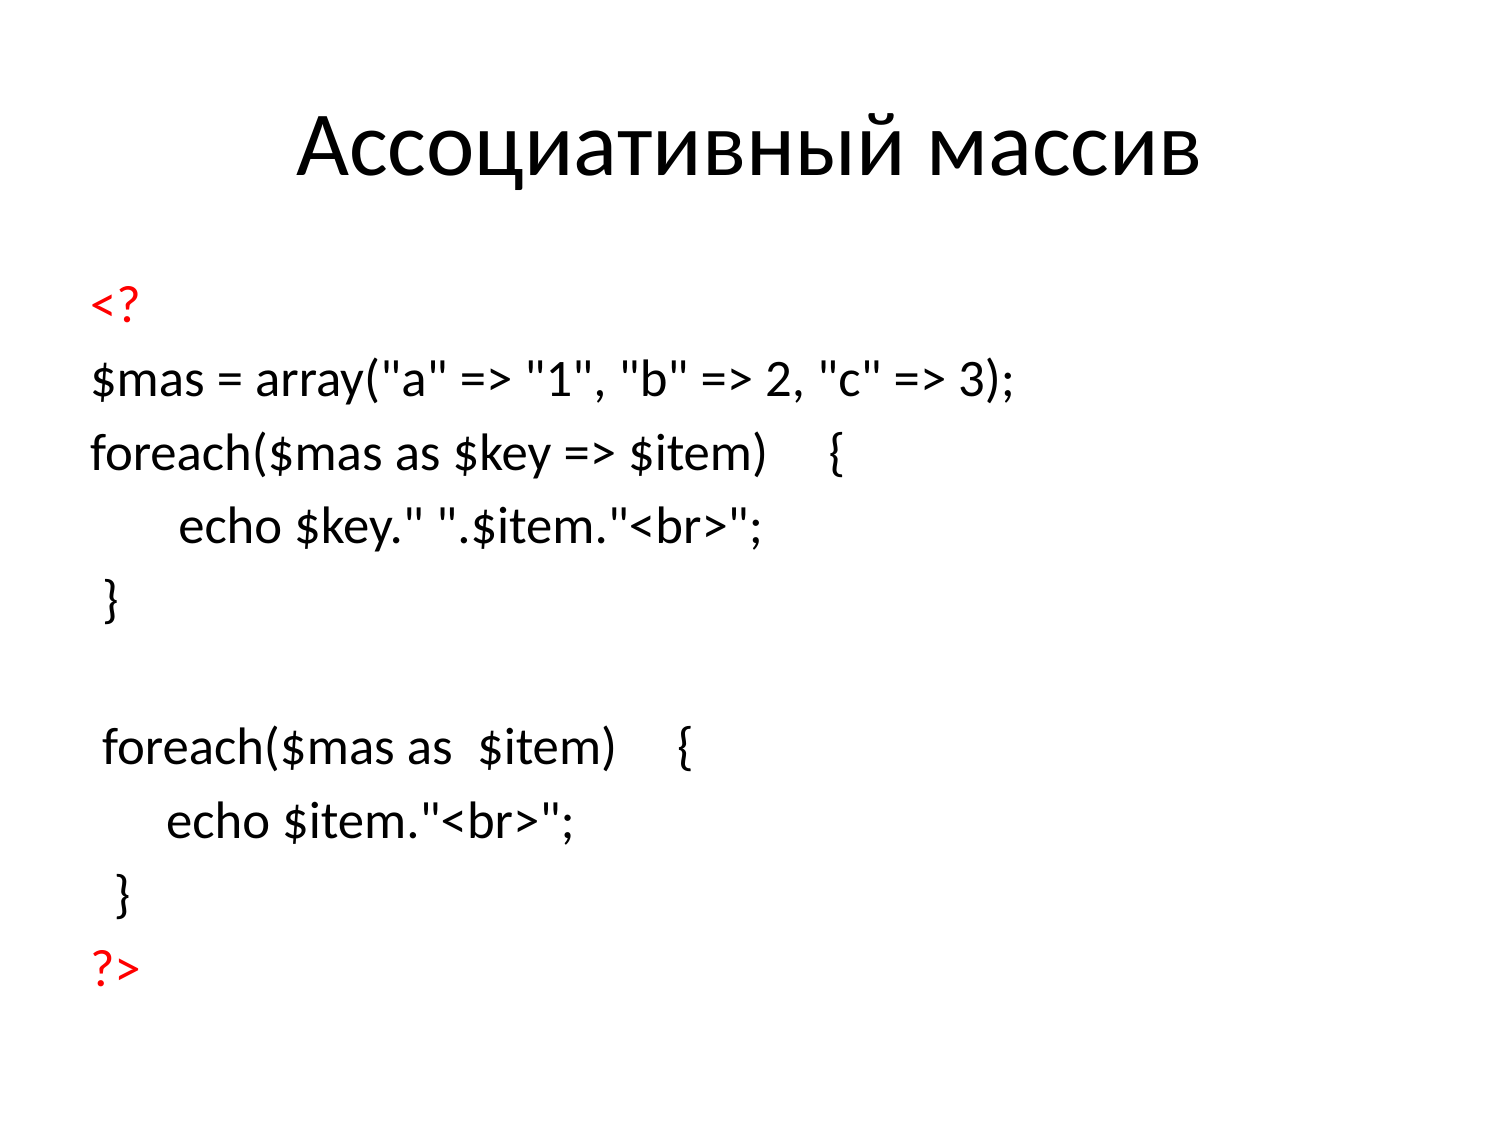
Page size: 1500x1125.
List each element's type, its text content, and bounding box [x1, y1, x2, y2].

title Ассоциативный массив [75, 45, 1425, 233]
list <? $mas = array("a" => "1", "b" => 2, "c" => 3); foreach($mas as $key => $item) { echo $key." ".$item."<br>"; } foreach($mas as $item) { echo $item."<br>"; } ?> [75, 262, 1425, 1005]
